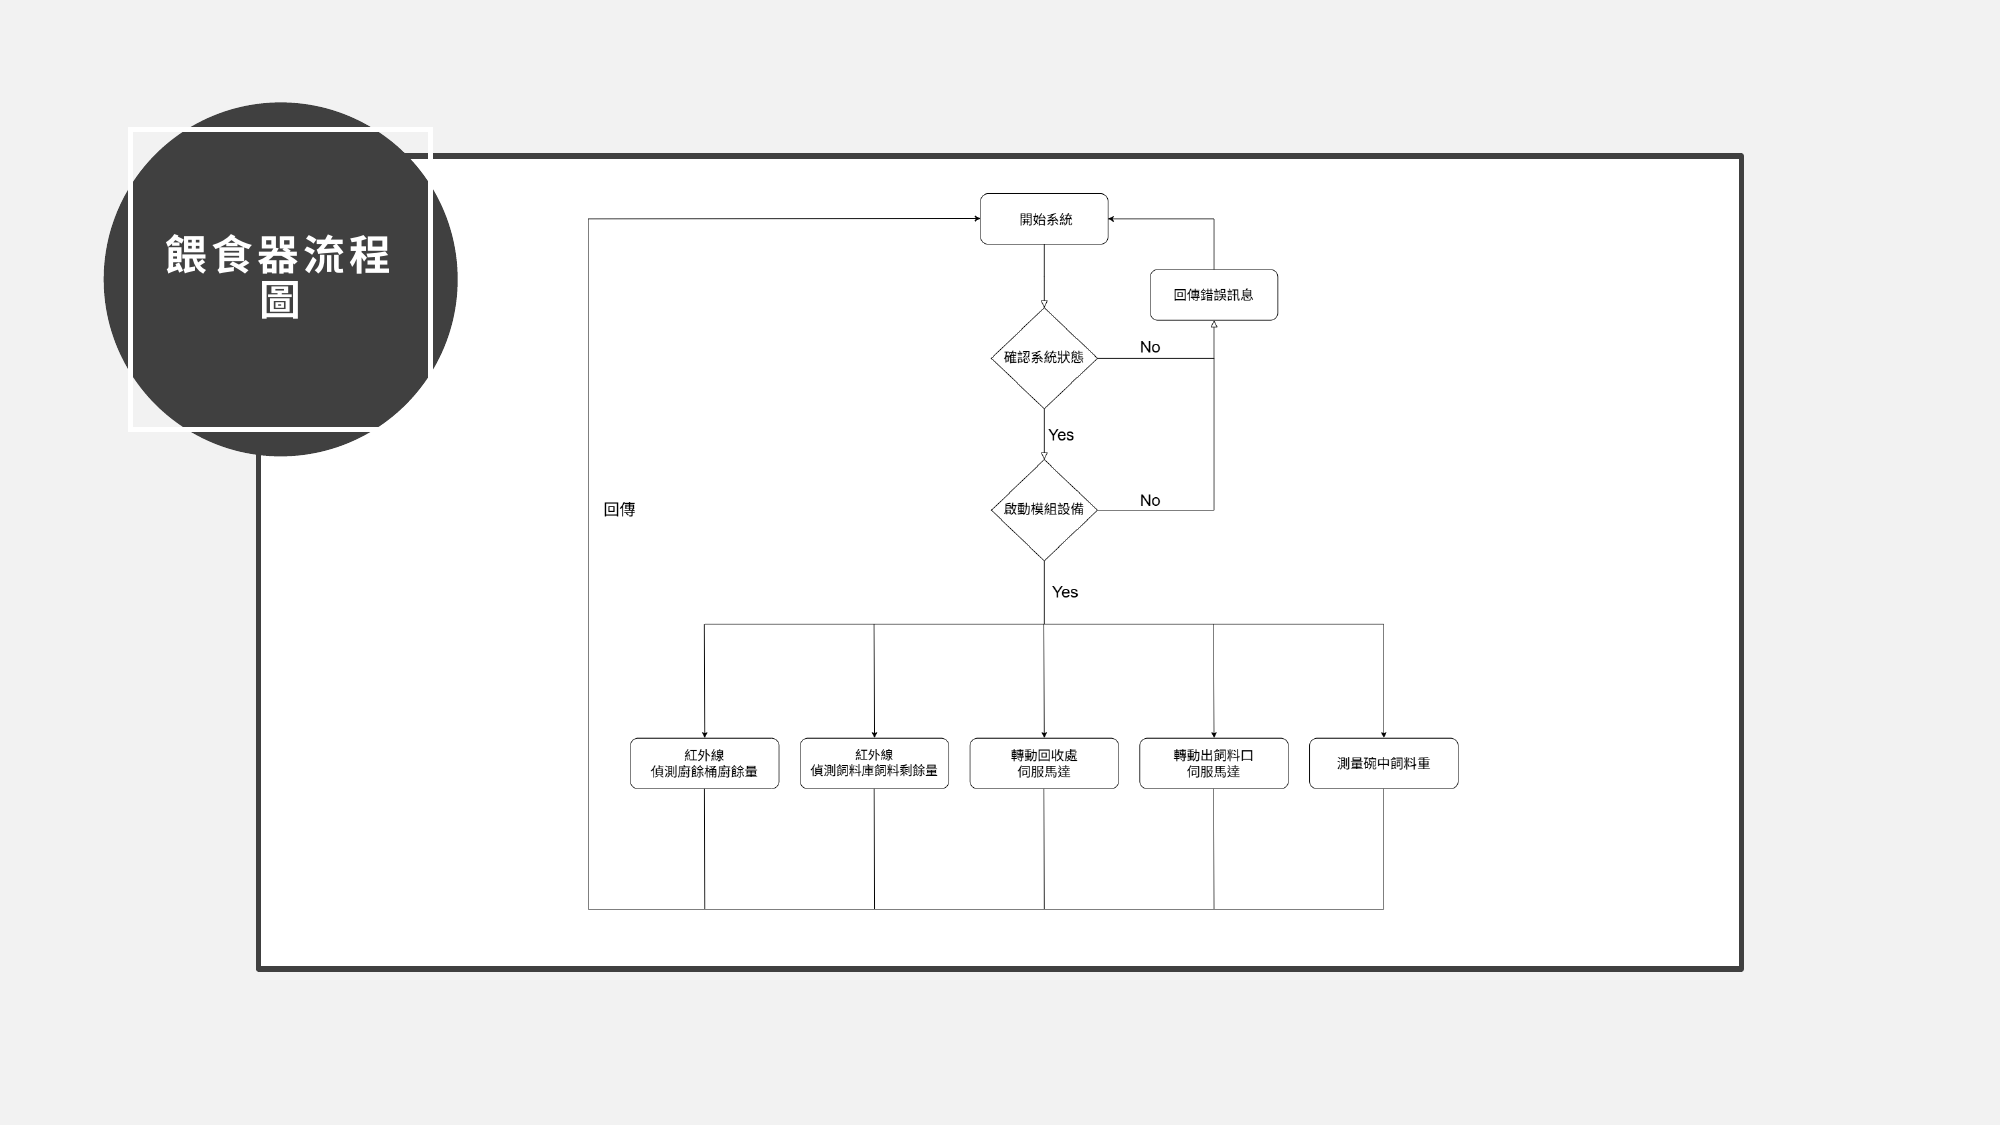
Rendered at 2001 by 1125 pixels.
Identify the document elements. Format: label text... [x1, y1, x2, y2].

text_box [433, 187, 459, 372]
picture [481, 166, 1588, 955]
text_box [188, 101, 373, 127]
text_box [257, 155, 1742, 970]
text_box [102, 187, 128, 371]
title 餵食器流程圖 [128, 127, 433, 432]
text_box [189, 432, 373, 458]
